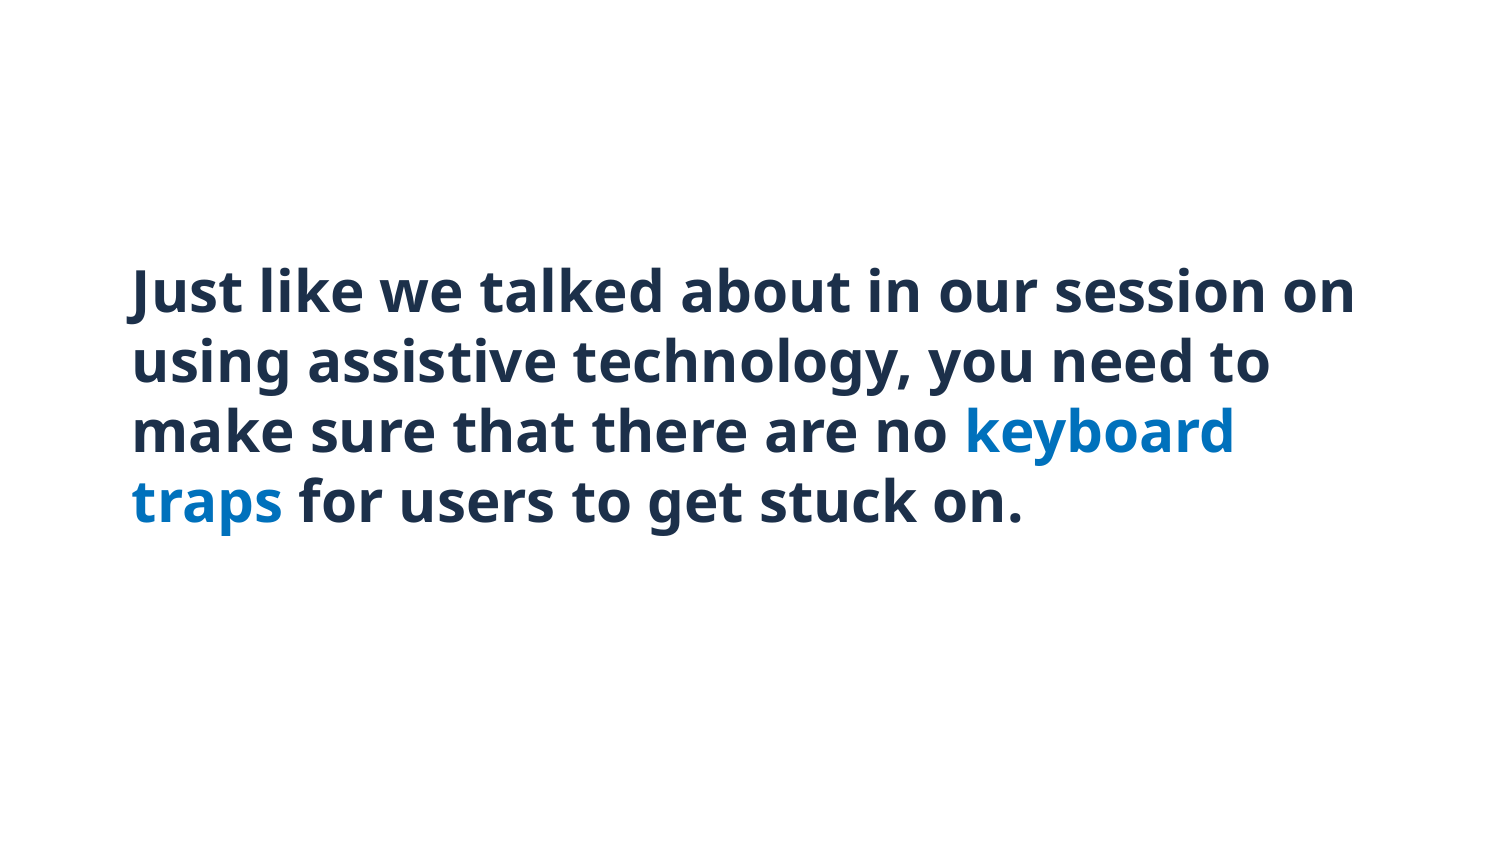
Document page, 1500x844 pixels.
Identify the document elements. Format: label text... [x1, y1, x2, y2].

title Just like we talked about in our session on using assistive technology, you need to make sure that there are no keyboard traps for users to get stuck on. [116, 87, 1379, 701]
